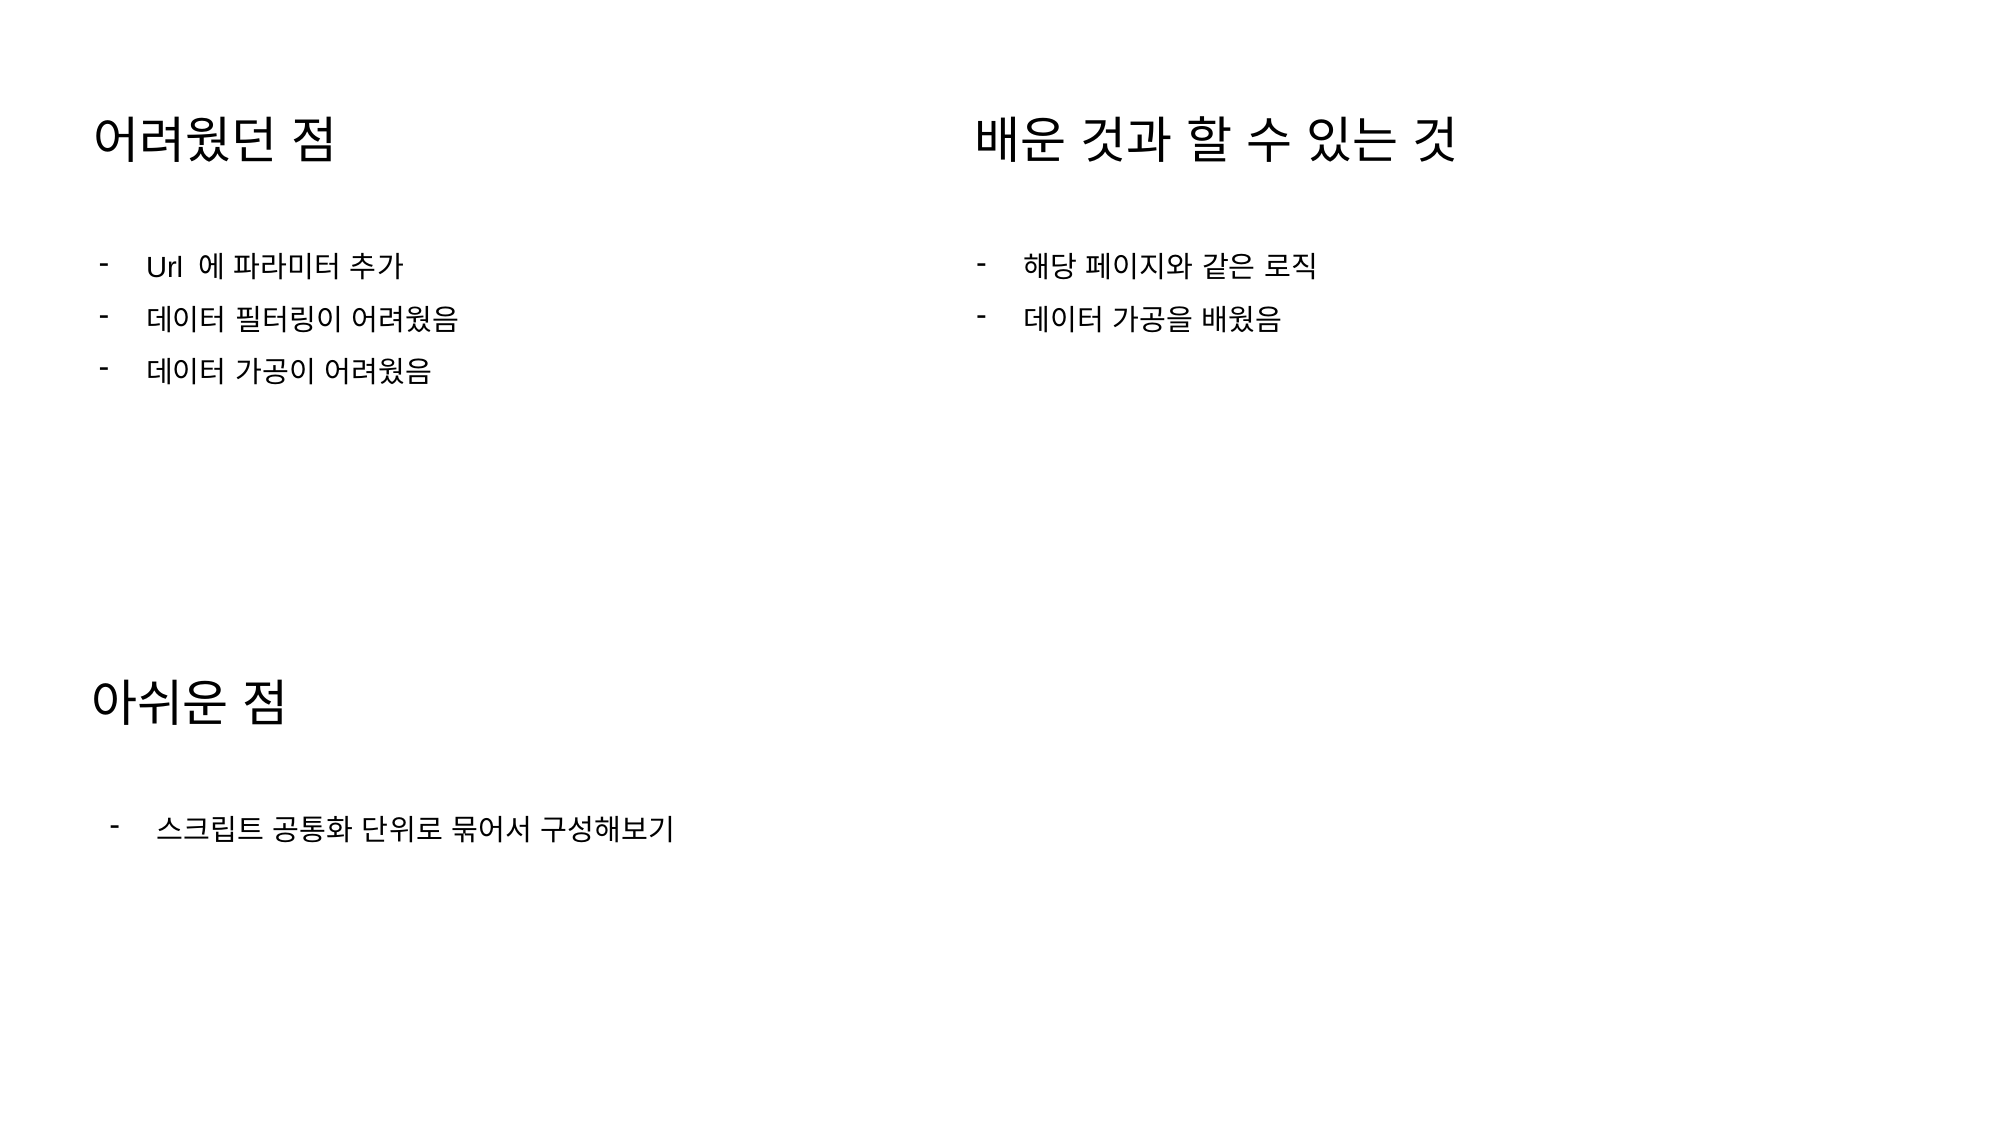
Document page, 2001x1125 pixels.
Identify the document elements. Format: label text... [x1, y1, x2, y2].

text_box 해당 페이지와 같은 로직 데이터 가공을 배웠음 [961, 223, 1334, 344]
text_box Url 에 파라미터 추가 데이터 필터링이 어려웠음 데이터 가공이 어려웠음 [84, 223, 475, 396]
text_box 배운 것과 할 수 있는 것 [959, 101, 1474, 177]
text_box 아쉬운 점 [76, 664, 305, 740]
text_box 스크립트 공통화 단위로 묶어서 구성해보기 [94, 786, 691, 854]
text_box 어려웠던 점 [78, 101, 353, 177]
